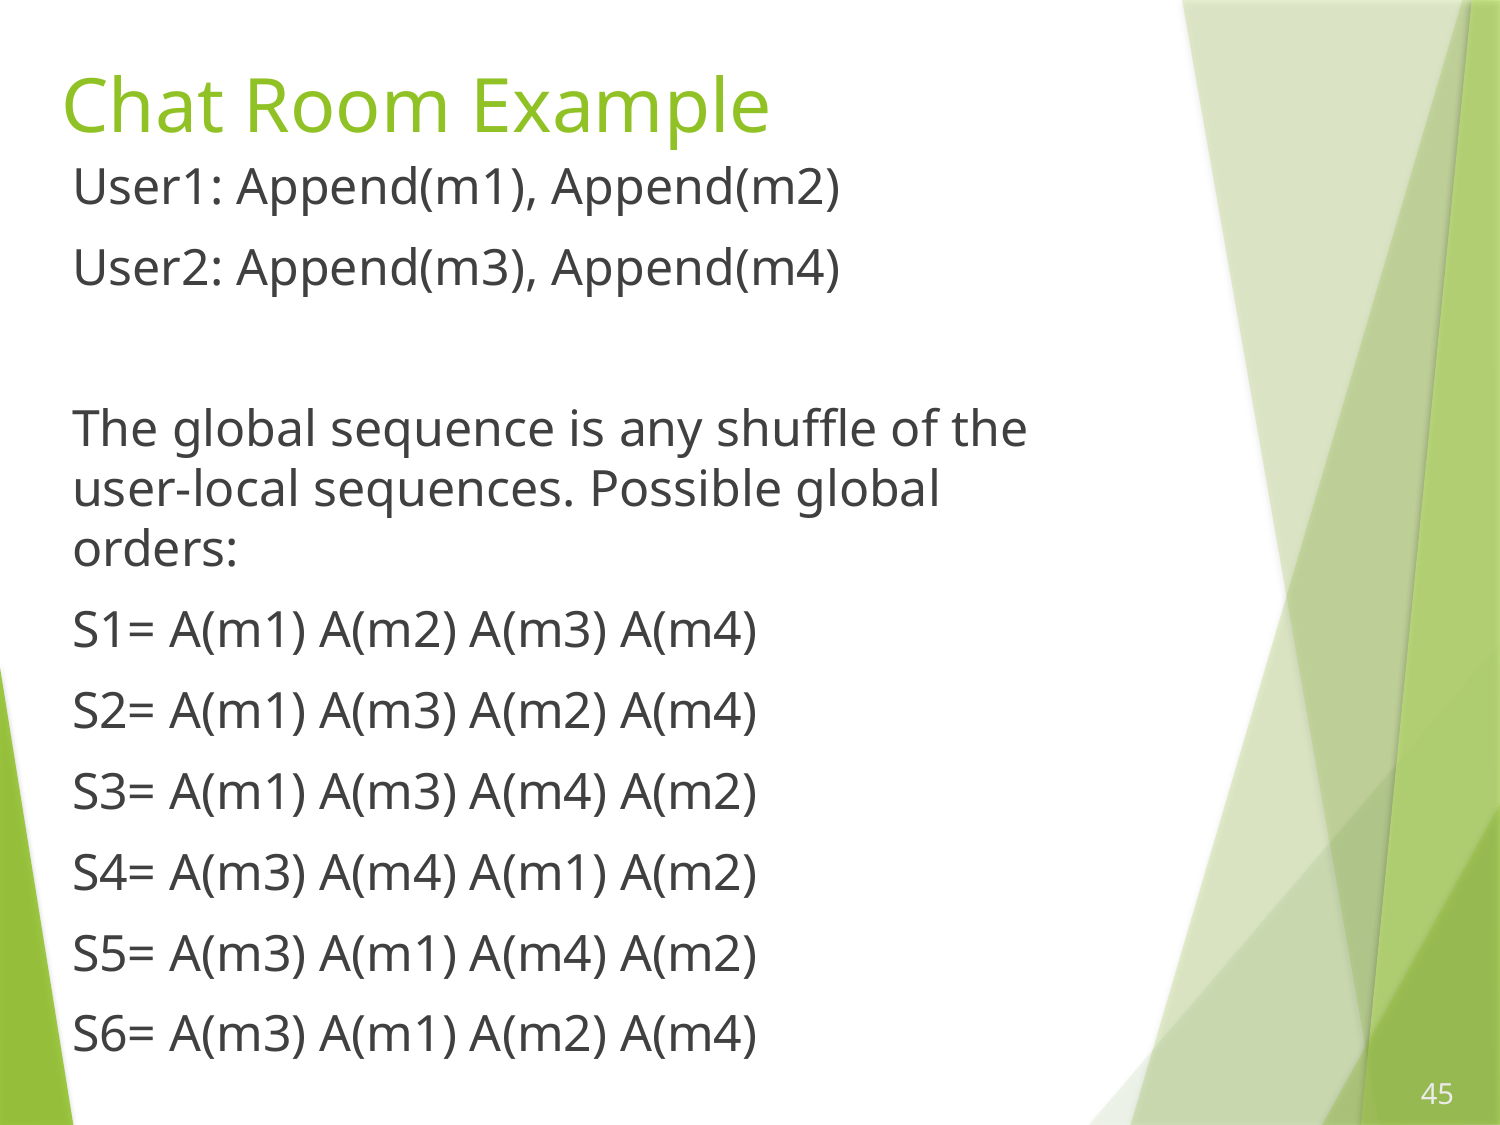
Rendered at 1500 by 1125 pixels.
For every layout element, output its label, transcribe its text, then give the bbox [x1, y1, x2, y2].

title Chat Room Example [46, 50, 1088, 165]
list User1: Append(m1), Append(m2) User2: Append(m3), Append(m4) The global sequence is any shuffle of the user-local sequences. Possible global orders: S1= A(m1) A(m2) A(m3) A(m4) S2= A(m1) A(m3) A(m2) A(m4) S3= A(m1) A(m3) A(m4) A(m2) S4= A(m3) A(m4) A(m1) A(m2) S5= A(m3) A(m1) A(m4) A(m2) S6= A(m3) A(m1) A(m2) A(m4) [57, 146, 1119, 1091]
slide_number 45 [1385, 1065, 1470, 1125]
